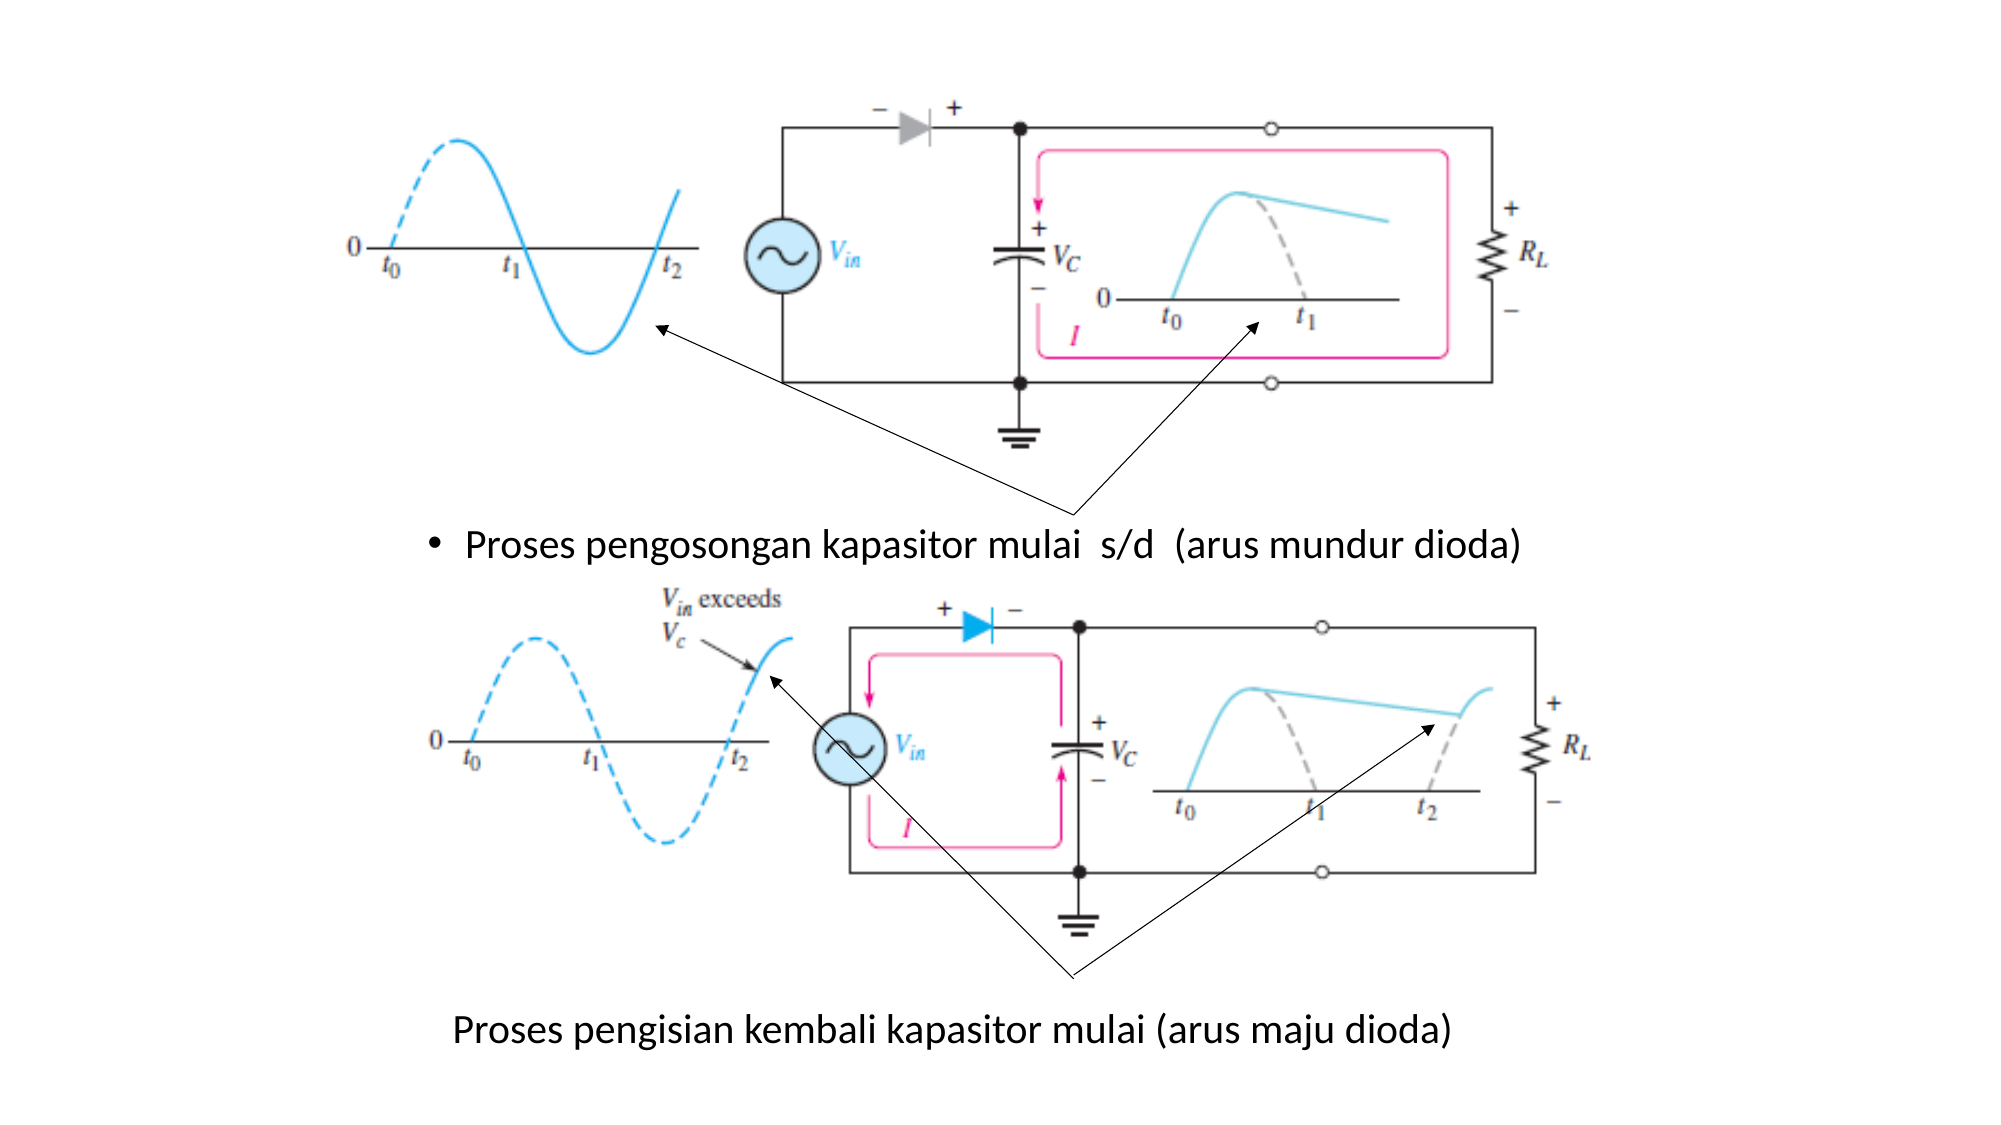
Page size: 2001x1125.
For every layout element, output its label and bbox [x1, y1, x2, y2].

picture [412, 567, 1604, 948]
text_box [1073, 321, 1260, 516]
text_box [655, 325, 1074, 515]
text_box [769, 675, 1074, 979]
text_box [1073, 724, 1435, 975]
picture [327, 87, 1561, 456]
